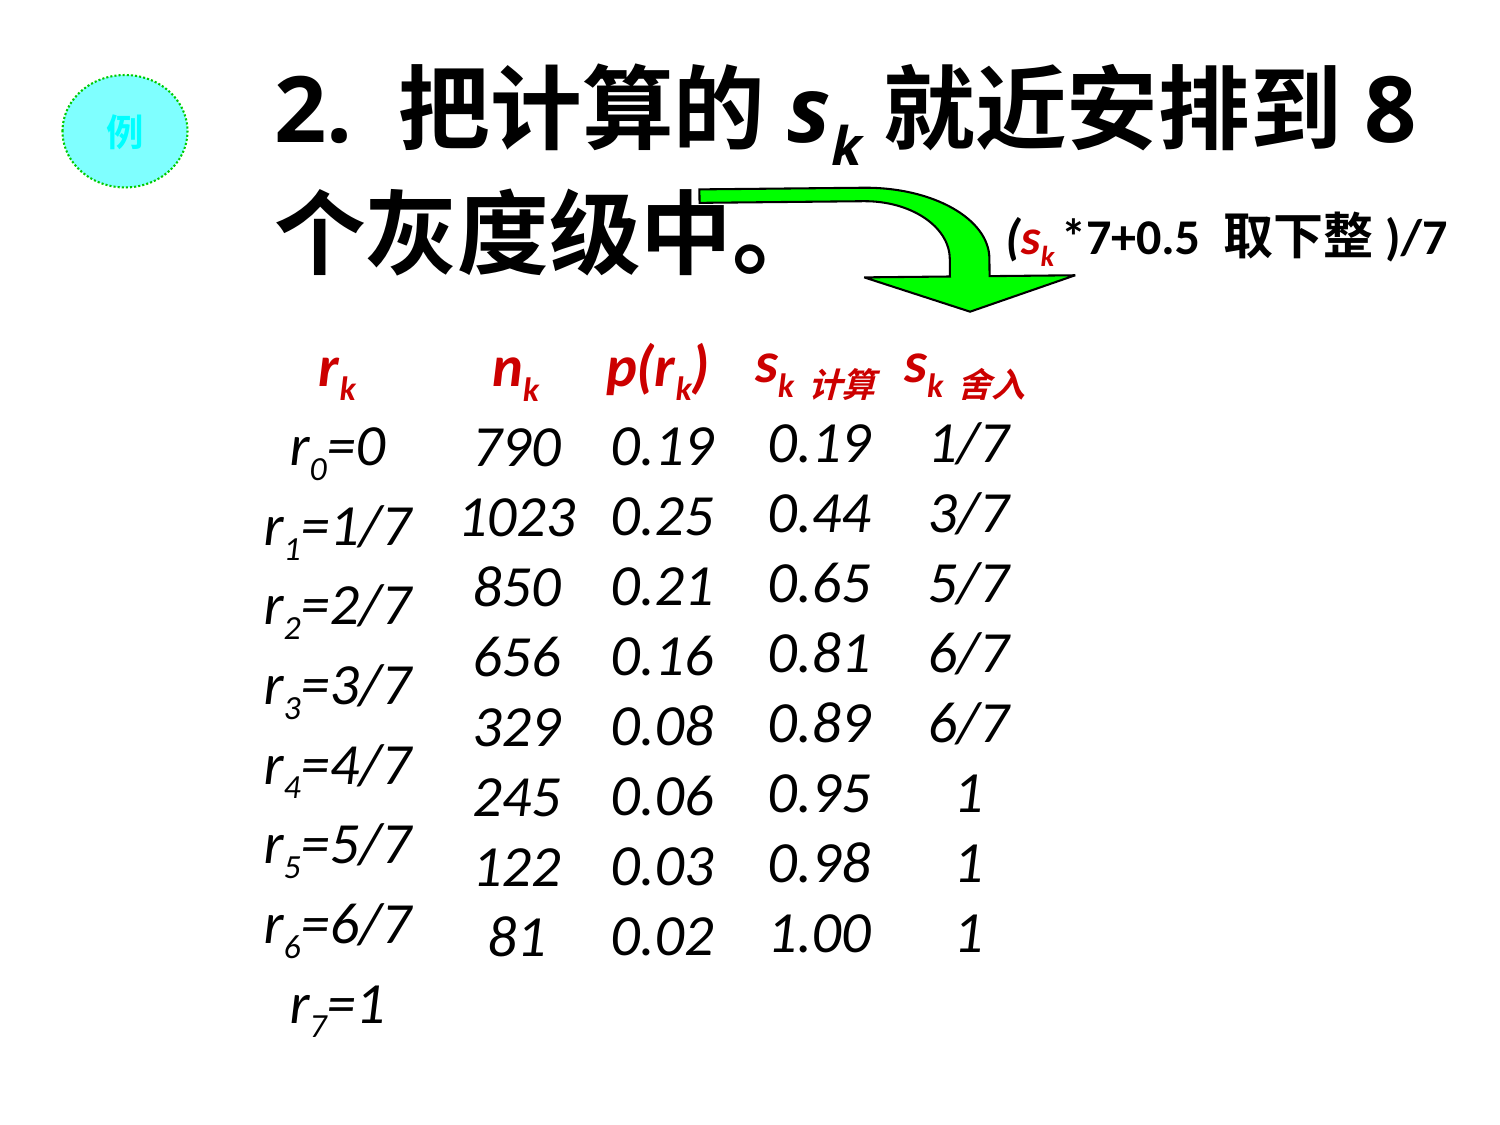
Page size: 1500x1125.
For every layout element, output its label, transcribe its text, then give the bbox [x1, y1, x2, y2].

text_box sk舍入 1/7 3/7 5/7 6/7 6/7 1 1 1 [889, 316, 1048, 972]
text_box nk 790 1023 850 656 329 245 122 81 [432, 312, 601, 976]
text_box p(rk) 0.19 0.25 0.21 0.16 0.08 0.06 0.03 0.02 [591, 320, 733, 975]
text_box 例 [62, 75, 188, 188]
text_box (sk *7+0.5 取下整)/7 [990, 196, 1463, 280]
text_box 2. 把计算的sk就近安排到8个灰度级中。 [259, 75, 1500, 263]
text_box [699, 187, 1062, 312]
text_box rk r0=0 r1=1/7 r2=2/7 r3=3/7 r4=4/7 r5=5/7 r6=6/7 r7=1 [248, 320, 426, 1053]
text_box sk计算 0.19 0.44 0.65 0.81 0.89 0.95 0.98 1.00 [740, 316, 889, 972]
